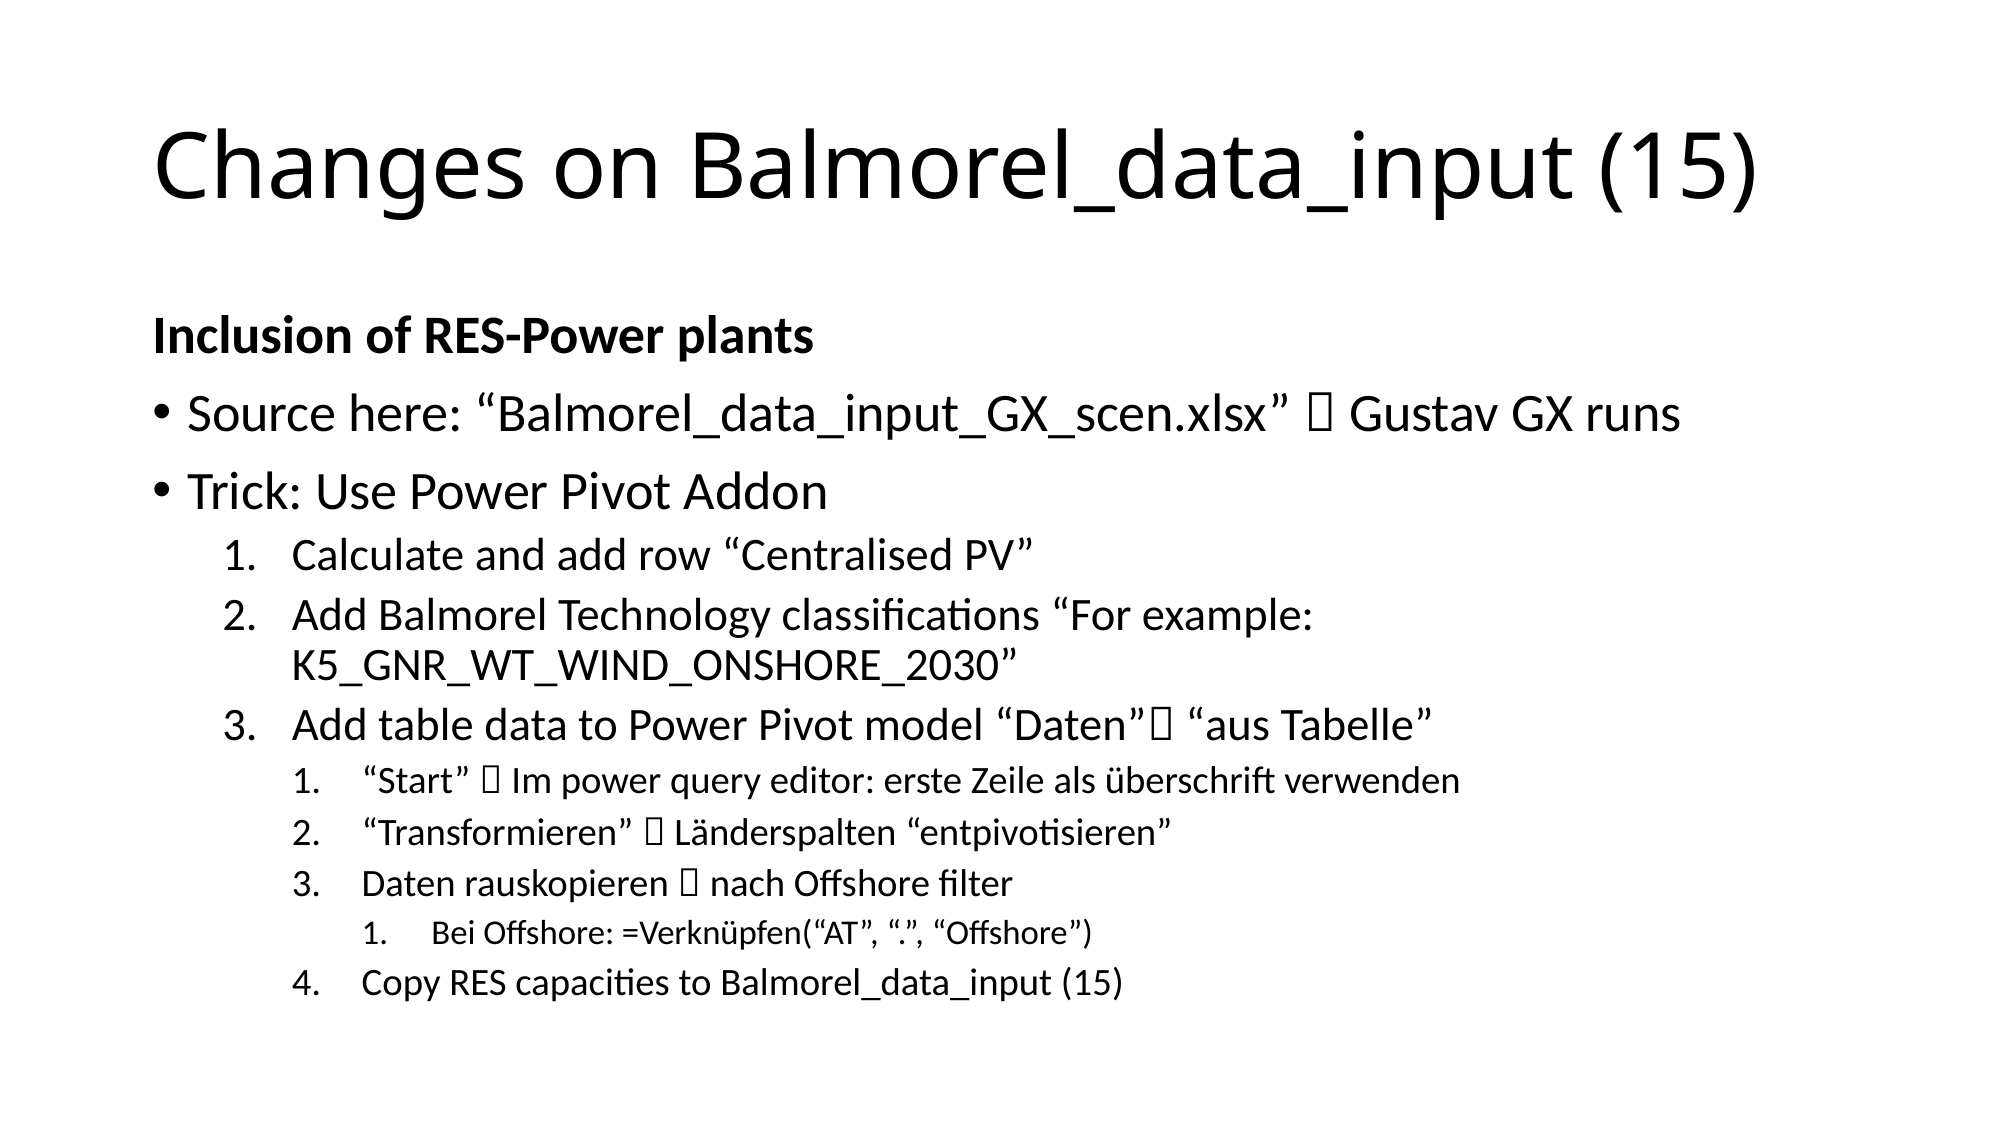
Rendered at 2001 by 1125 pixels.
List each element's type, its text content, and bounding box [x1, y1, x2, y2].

title Changes on Balmorel_data_input (15) [137, 59, 1863, 278]
list Inclusion of RES-Power plants Source here: “Balmorel_data_input_GX_scen.xlsx”  Gustav GX runs Trick: Use Power Pivot Addon Calculate and add row “Centralised PV” Add Balmorel Technology classifications “For example: K5_GNR_WT_WIND_ONSHORE_2030” Add table data to Power Pivot model “Daten” “aus Tabelle” “Start”  Im power query editor: erste Zeile als überschrift verwenden “Transformieren”  Länderspalten “entpivotisieren” Daten rauskopieren  nach Offshore filter Bei Offshore: =Verknüpfen(“AT”, “.”, “Offshore”) Copy RES capacities to Balmorel_data_input (15) [137, 299, 1863, 1014]
